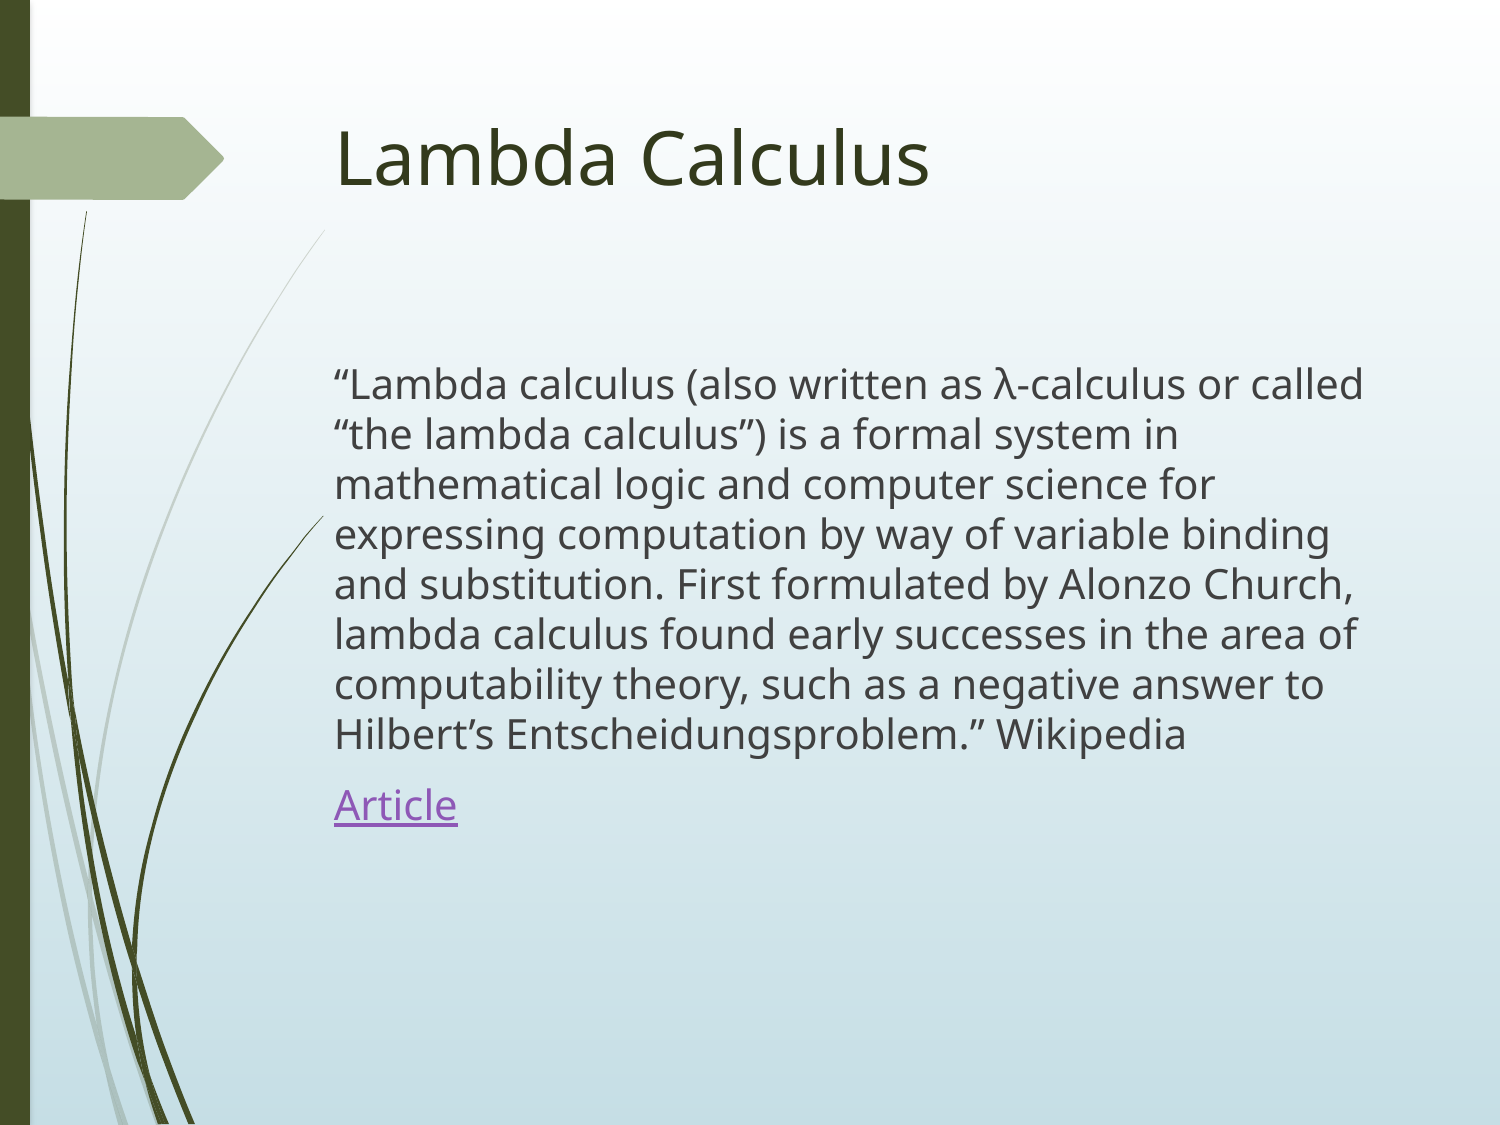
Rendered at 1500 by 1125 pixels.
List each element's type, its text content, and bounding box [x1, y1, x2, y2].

title Lambda Calculus [319, 102, 1400, 313]
list “Lambda calculus (also written as λ-calculus or called “the lambda calculus”) is a formal system in mathematical logic and computer science for expressing computation by way of variable binding and substitution. First formulated by Alonzo Church, lambda calculus found early successes in the area of computability theory, such as a negative answer to Hilbert’s Entscheidungsproblem.” Wikipedia Article [318, 350, 1400, 970]
